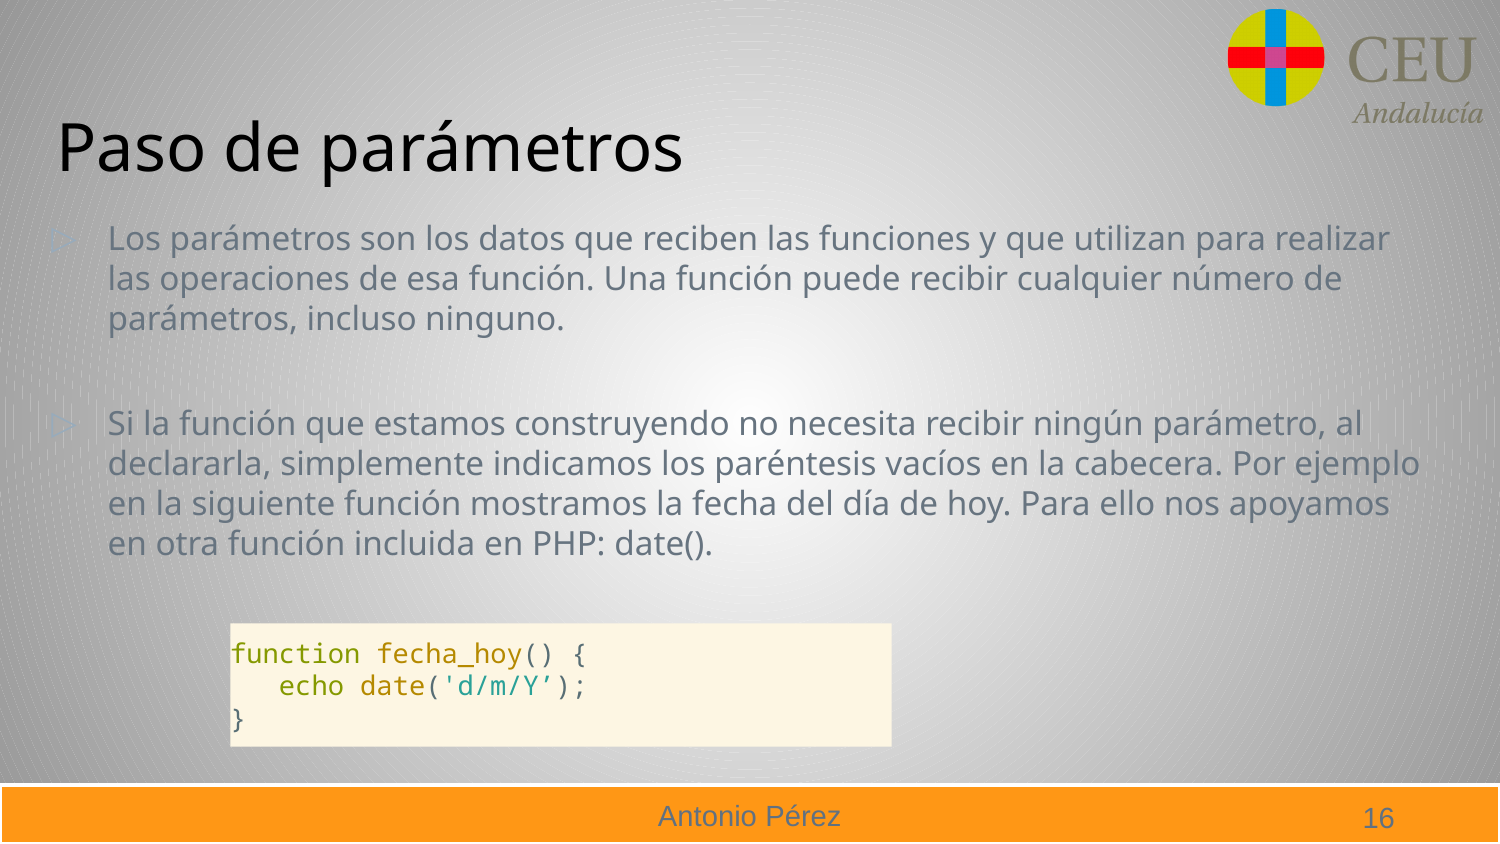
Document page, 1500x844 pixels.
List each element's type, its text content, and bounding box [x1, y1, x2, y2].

list Los parámetros son los datos que reciben las funciones y que utilizan para realizar las operaciones de esa función. Una función puede recibir cualquier número de parámetros, incluso ninguno. Si la función que estamos construyendo no necesita recibir ningún parámetro, al declararla, simplemente indicamos los paréntesis vacíos en la cabecera. Por ejemplo en la siguiente función mostramos la fecha del día de hoy. Para ello nos apoyamos en otra función incluida en PHP: date(). [17, 202, 1438, 785]
picture [1215, 0, 1500, 139]
slide_number 16 [1347, 792, 1438, 844]
title Paso de parámetros [41, 58, 1471, 200]
text_box function fecha_hoy() { echo date('d/m/Y’); } [230, 623, 892, 747]
